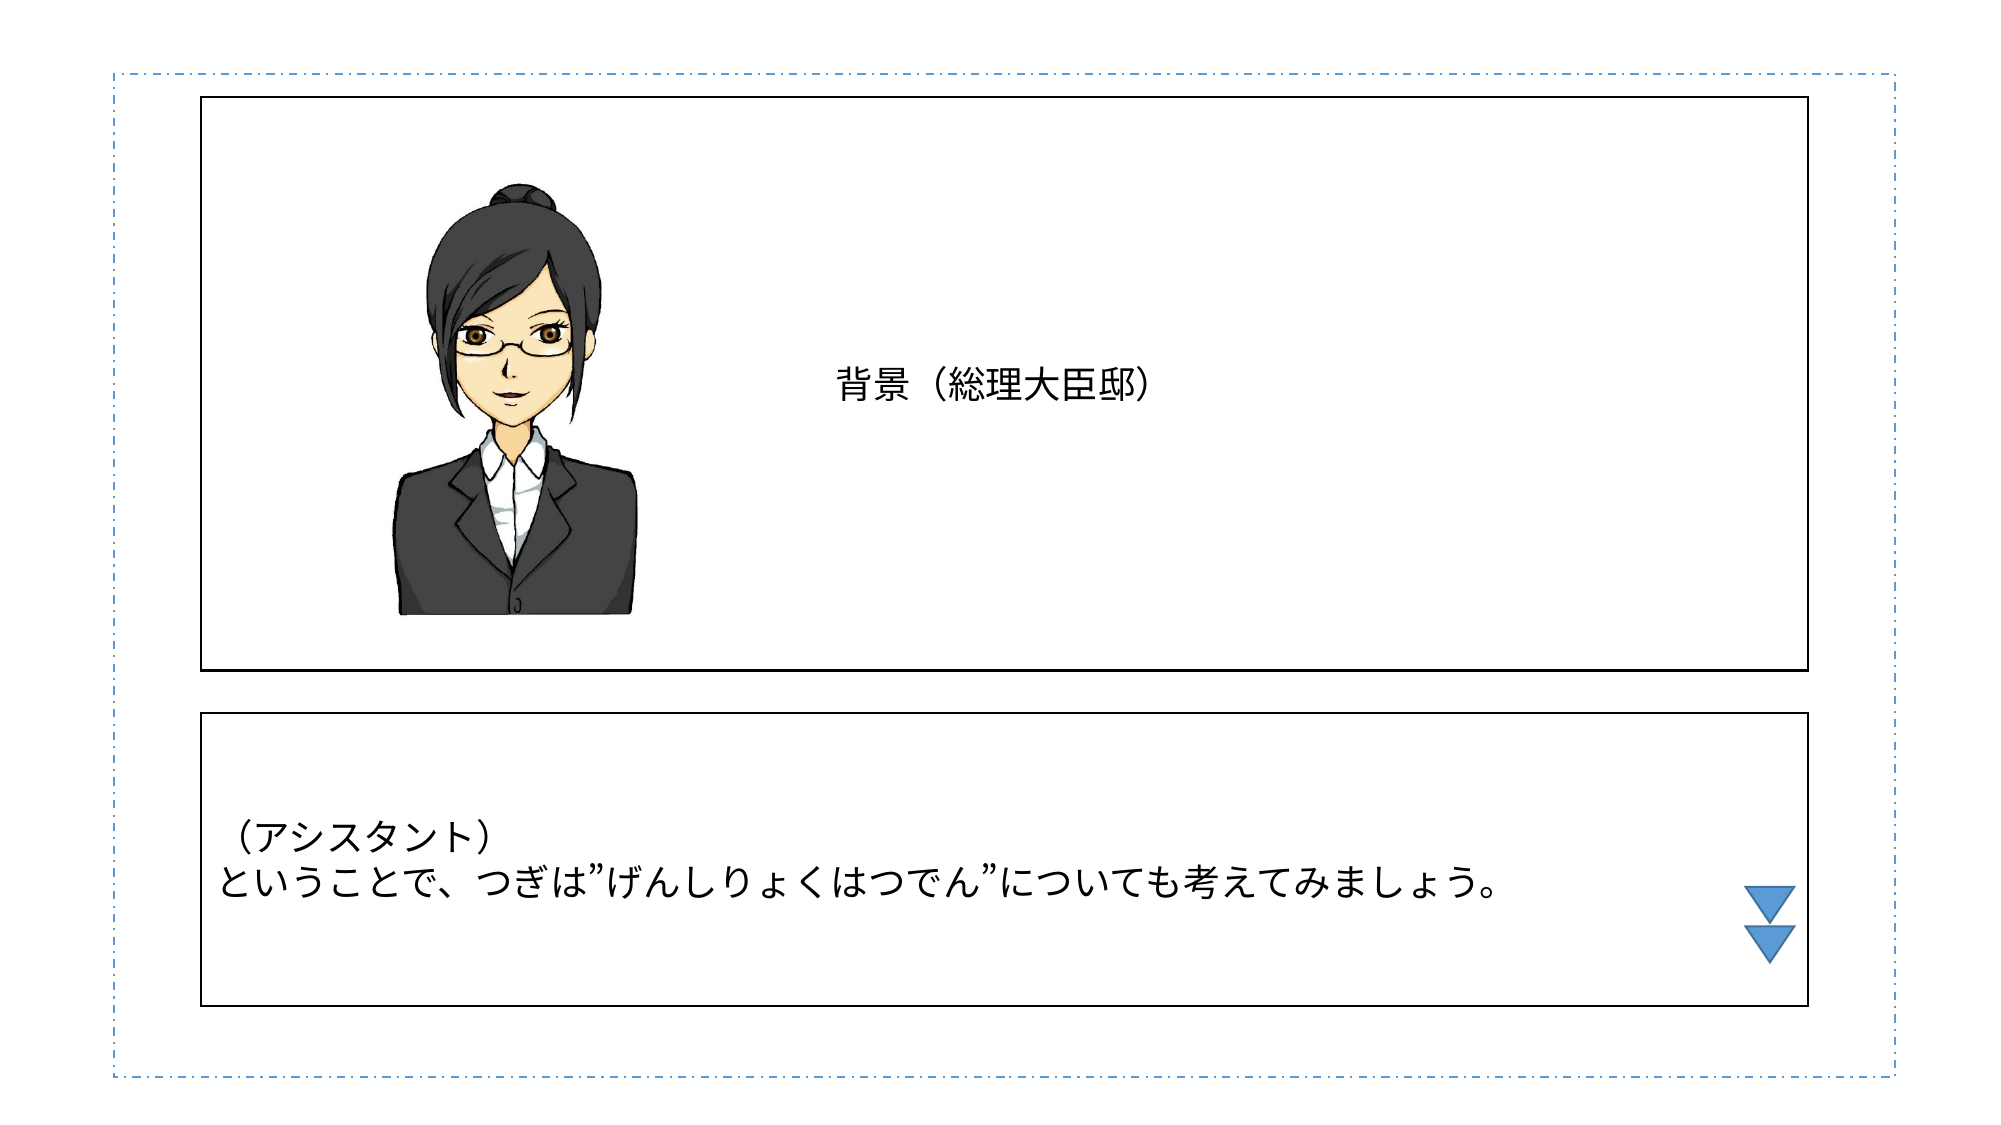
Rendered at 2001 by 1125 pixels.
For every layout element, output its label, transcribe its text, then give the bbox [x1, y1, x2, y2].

text_box 背景（総理大臣邸） [200, 96, 1809, 672]
text_box [1743, 925, 1797, 965]
picture [287, 120, 814, 647]
text_box （アシスタント） ということで、つぎは”げんしりょくはつでん”についても考えてみましょう。 [200, 712, 1809, 1007]
text_box [1743, 885, 1797, 925]
text_box [113, 73, 1896, 1078]
